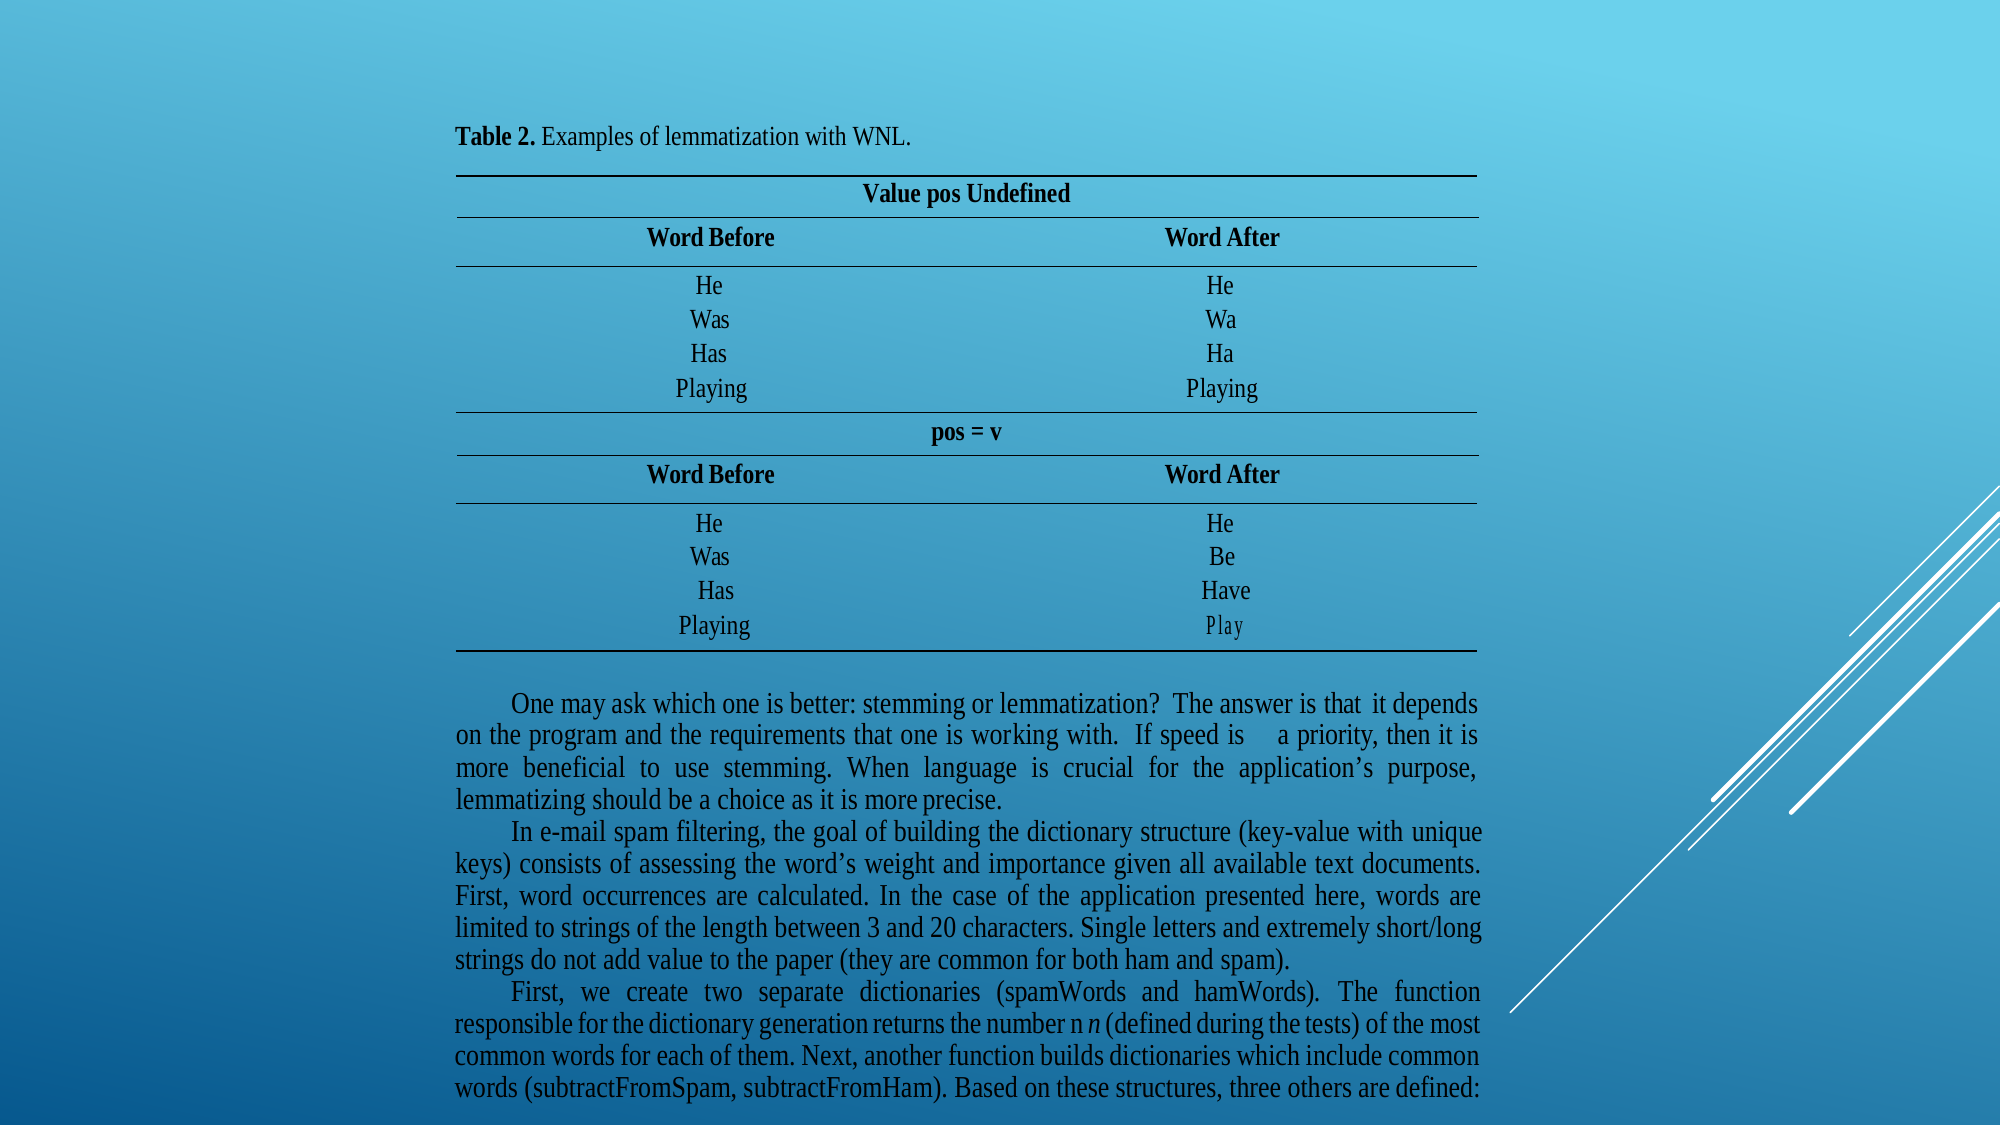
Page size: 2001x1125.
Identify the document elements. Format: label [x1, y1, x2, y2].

picture [97, 120, 1513, 1104]
